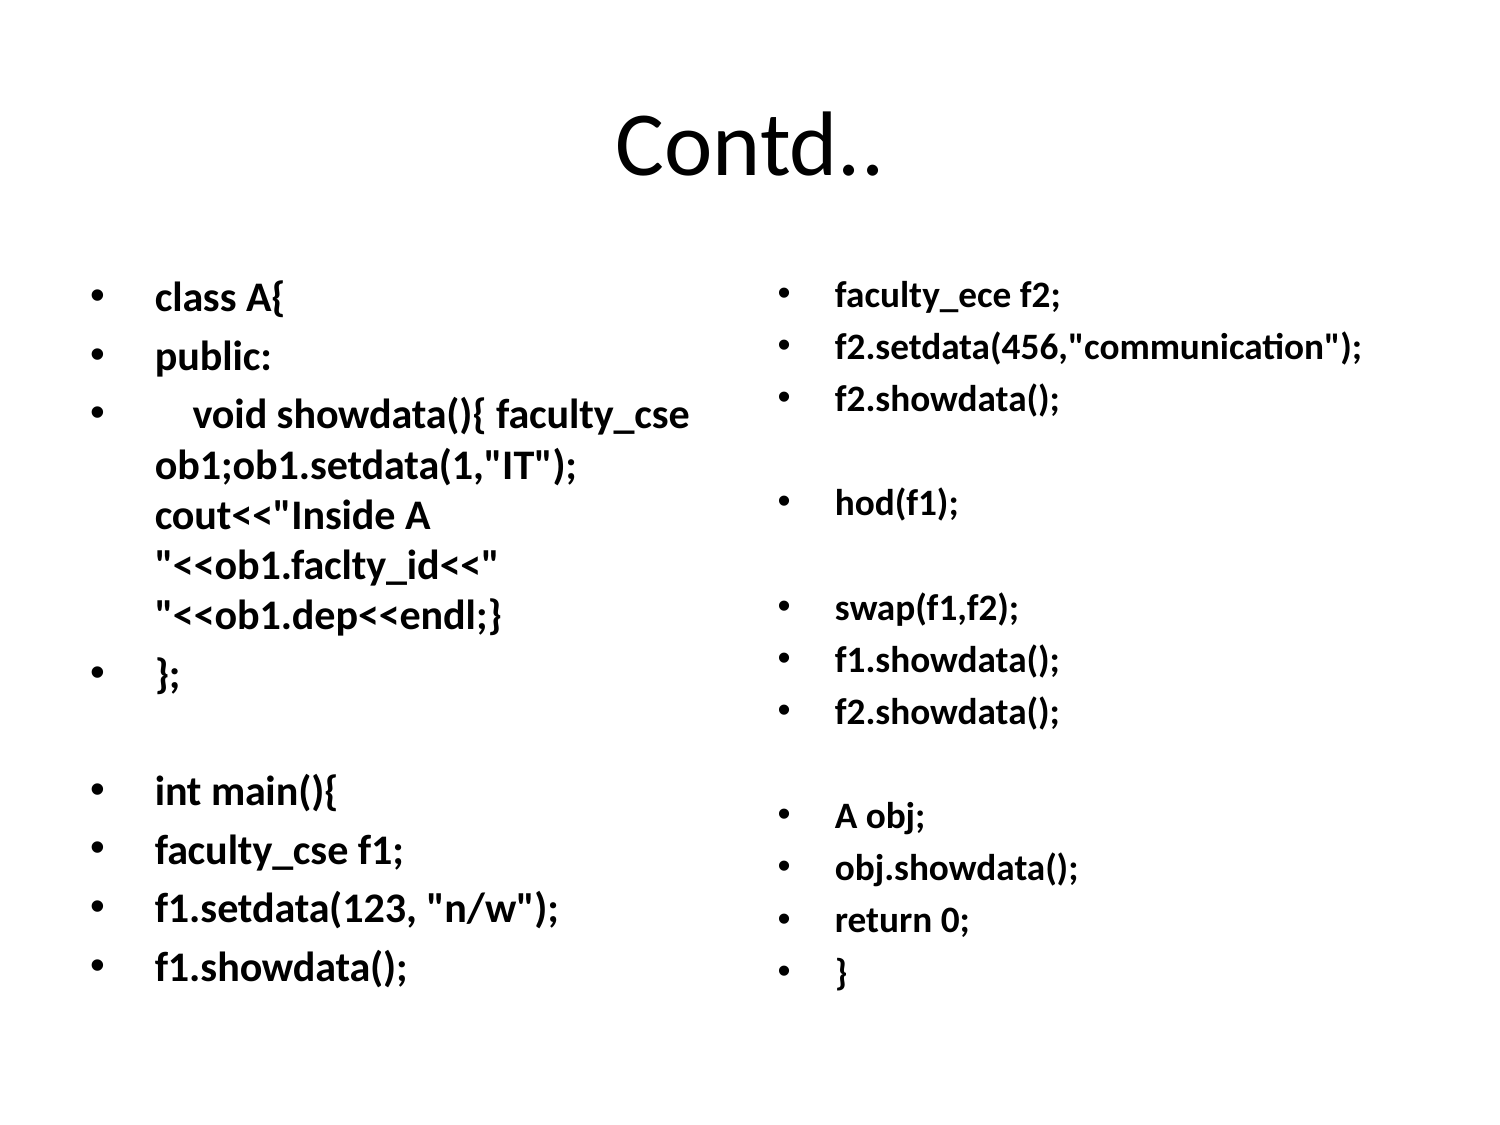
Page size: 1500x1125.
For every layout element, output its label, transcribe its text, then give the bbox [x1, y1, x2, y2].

list class A{ public: void showdata(){ faculty_cse ob1;ob1.setdata(1,"IT"); cout<<"Inside A "<<ob1.faclty_id<<" "<<ob1.dep<<endl;} }; int main(){ faculty_cse f1; f1.setdata(123, "n/w"); f1.showdata(); [75, 262, 738, 1005]
list faculty_ece f2; f2.setdata(456,"communication"); f2.showdata(); hod(f1); swap(f1,f2); f1.showdata(); f2.showdata(); A obj; obj.showdata(); return 0; } [762, 262, 1425, 1005]
title Contd.. [75, 45, 1425, 233]
